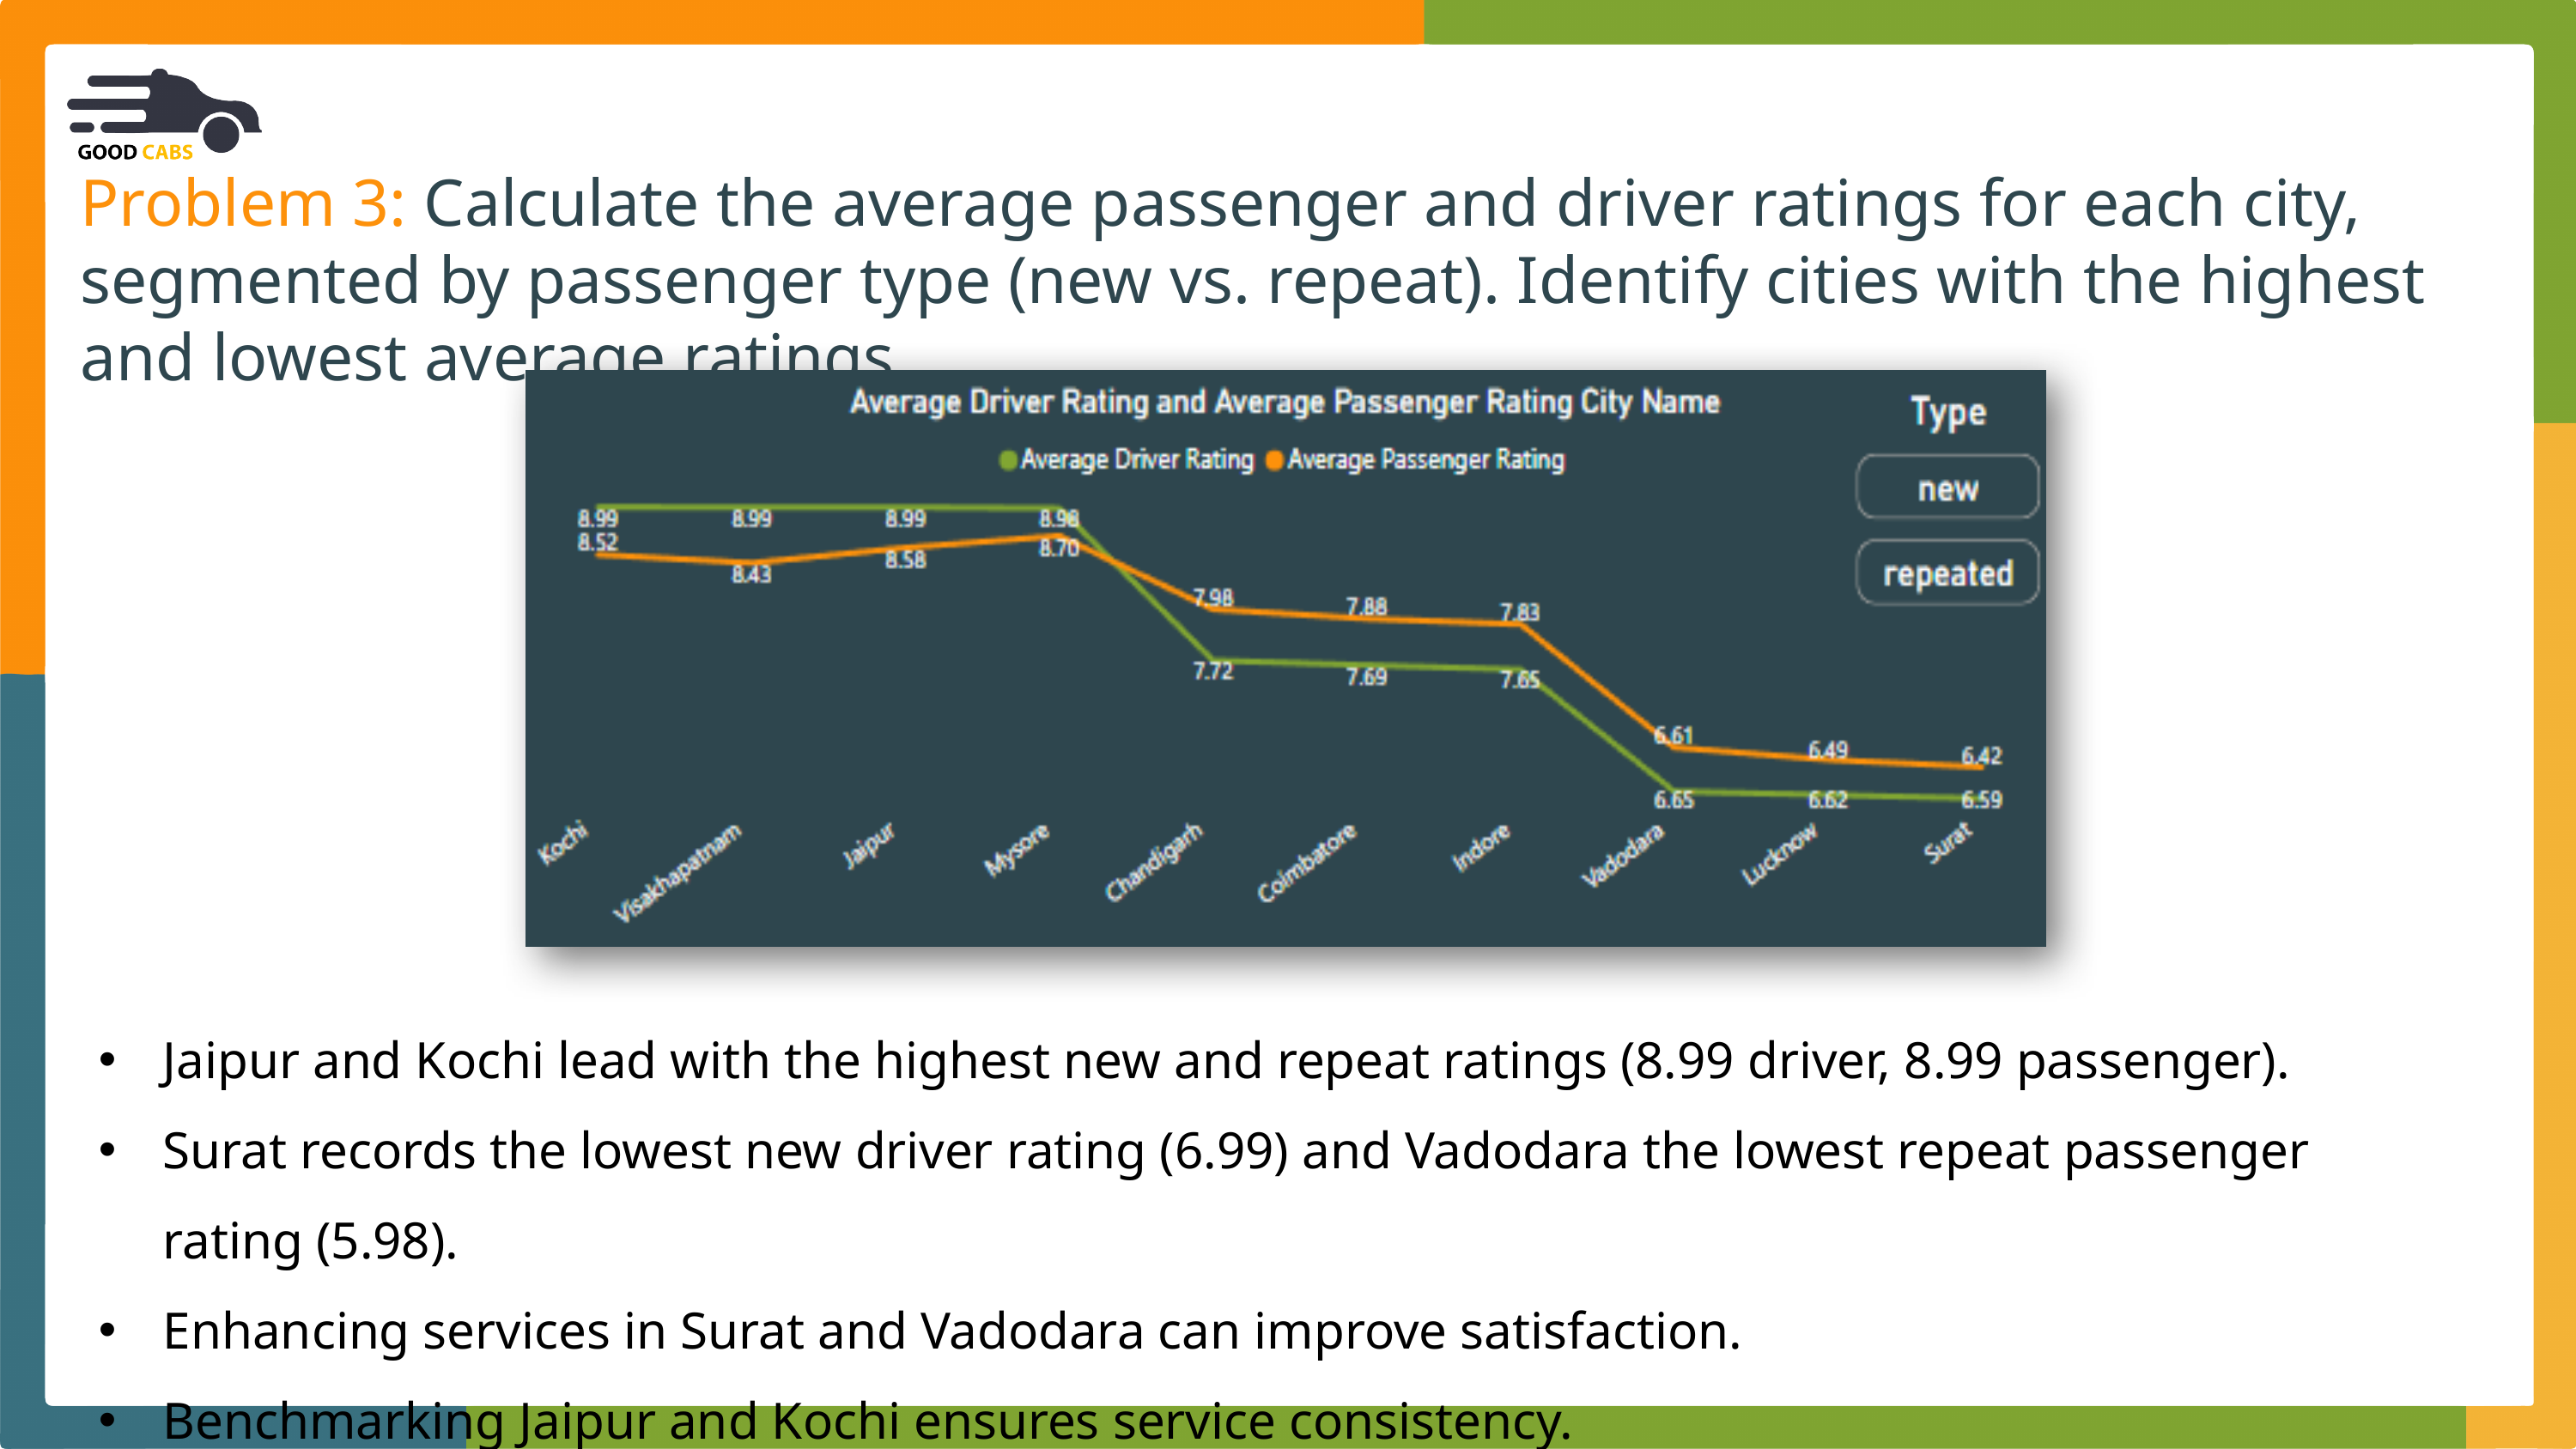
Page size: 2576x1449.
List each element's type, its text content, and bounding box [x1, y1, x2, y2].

text_box Jaipur and Kochi lead with the highest new and repeat ratings (8.99 driver, 8.99 passenger). Surat records the lowest new driver rating (6.99) and Vadodara the lowest repeat passenger rating (5.98). Enhancing services in Surat and Vadodara can improve satisfaction. Benchmarking Jaipur and Kochi ensures service consistency. [85, 992, 2368, 1449]
text_box Problem 3: Calculate the average passenger and driver ratings for each city, segmented by passenger type (new vs. repeat). Identify cities with the highest and lowest average ratings. [67, 155, 2511, 401]
picture [0, 0, 2576, 1449]
